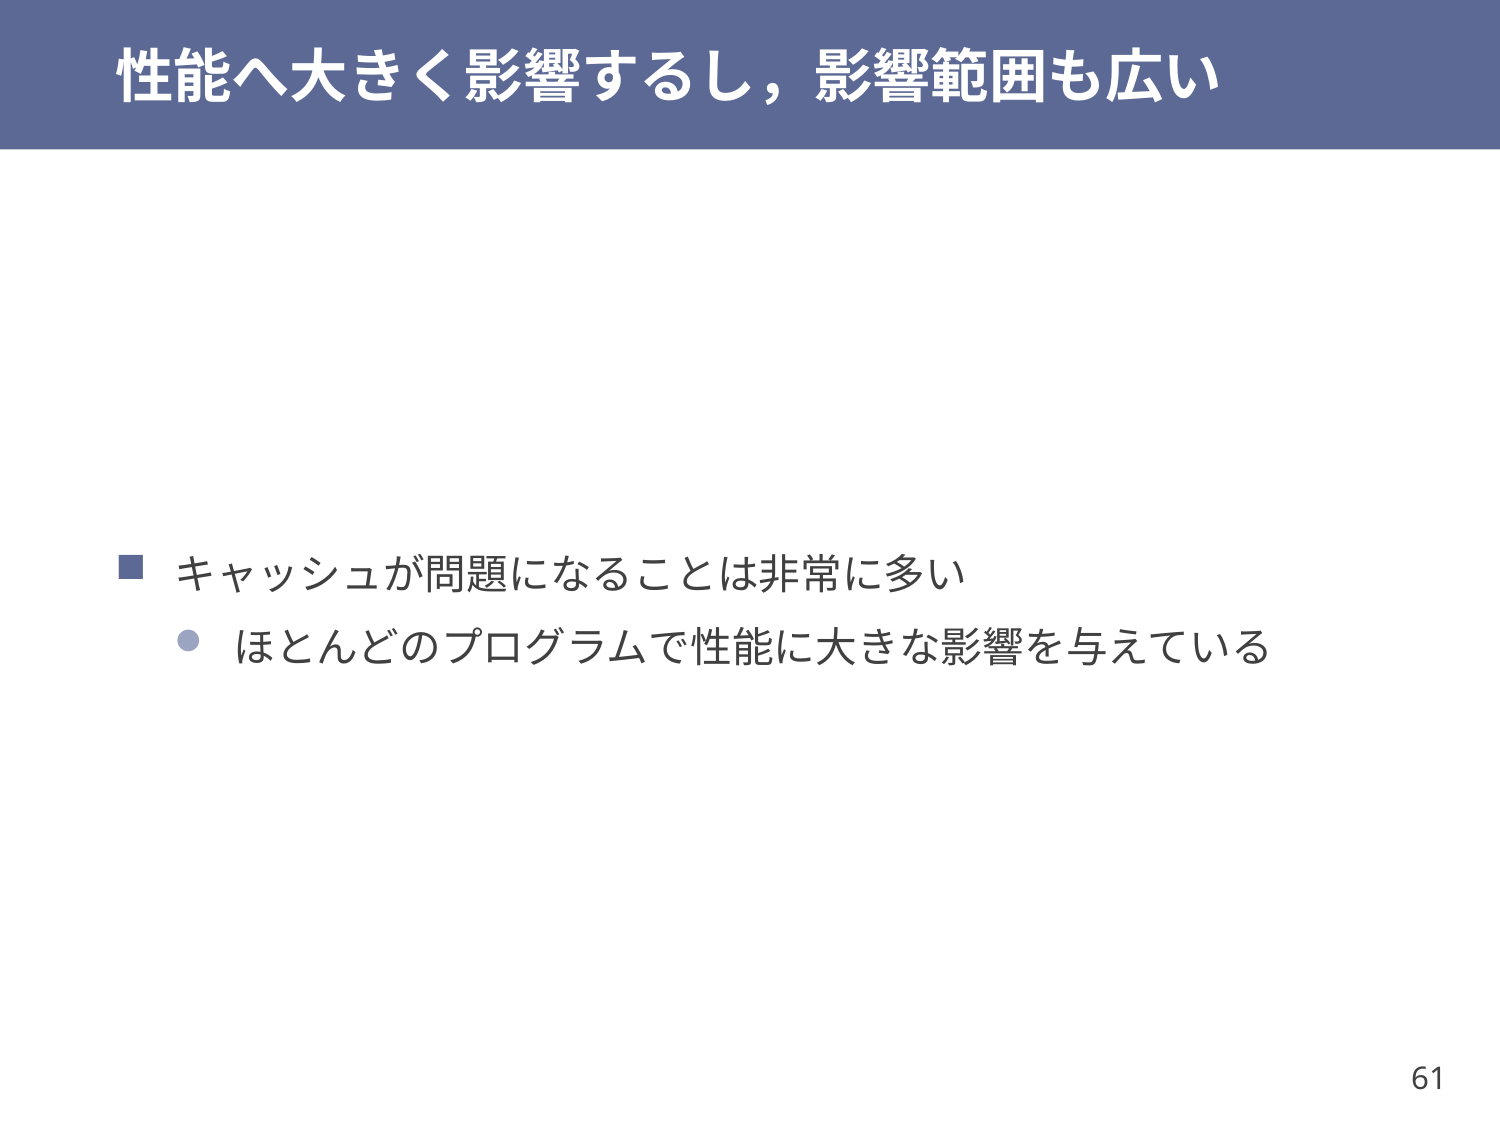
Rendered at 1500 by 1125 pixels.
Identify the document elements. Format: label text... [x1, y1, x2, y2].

title 性能へ大きく影響するし，影響範囲も広い [100, 0, 1500, 150]
list キャッシュが問題になることは非常に多い ほとんどのプログラムで性能に大きな影響を与えている [100, 178, 1400, 1036]
